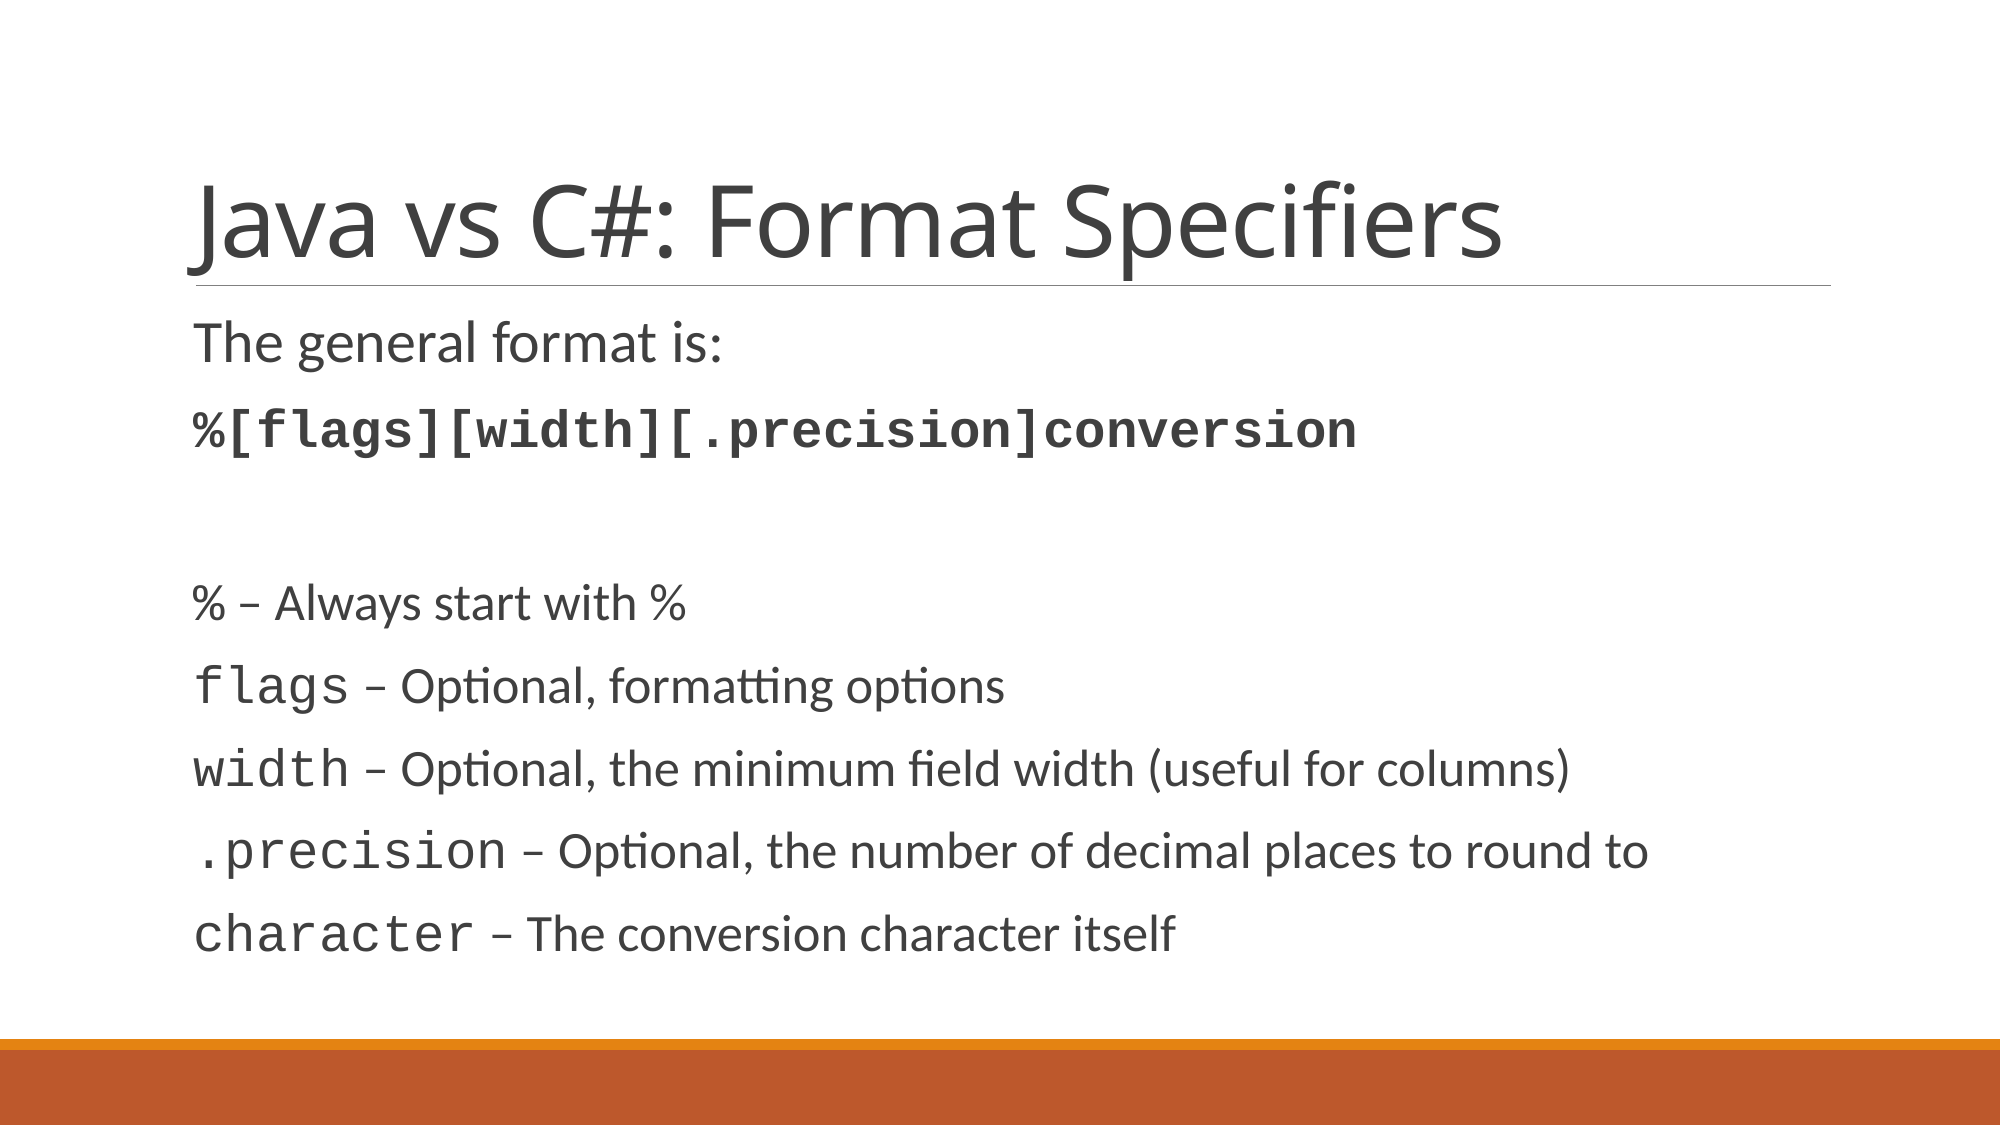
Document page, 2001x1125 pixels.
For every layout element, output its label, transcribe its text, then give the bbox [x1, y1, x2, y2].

list The general format is: %[flags][width][.precision]conversion % – Always start with % flags – Optional, formatting options width – Optional, the minimum field width (useful for columns) .precision – Optional, the number of decimal places to round to character – The conversion character itself [180, 303, 1890, 974]
title Java vs C#: Format Specifiers [180, 47, 1830, 285]
